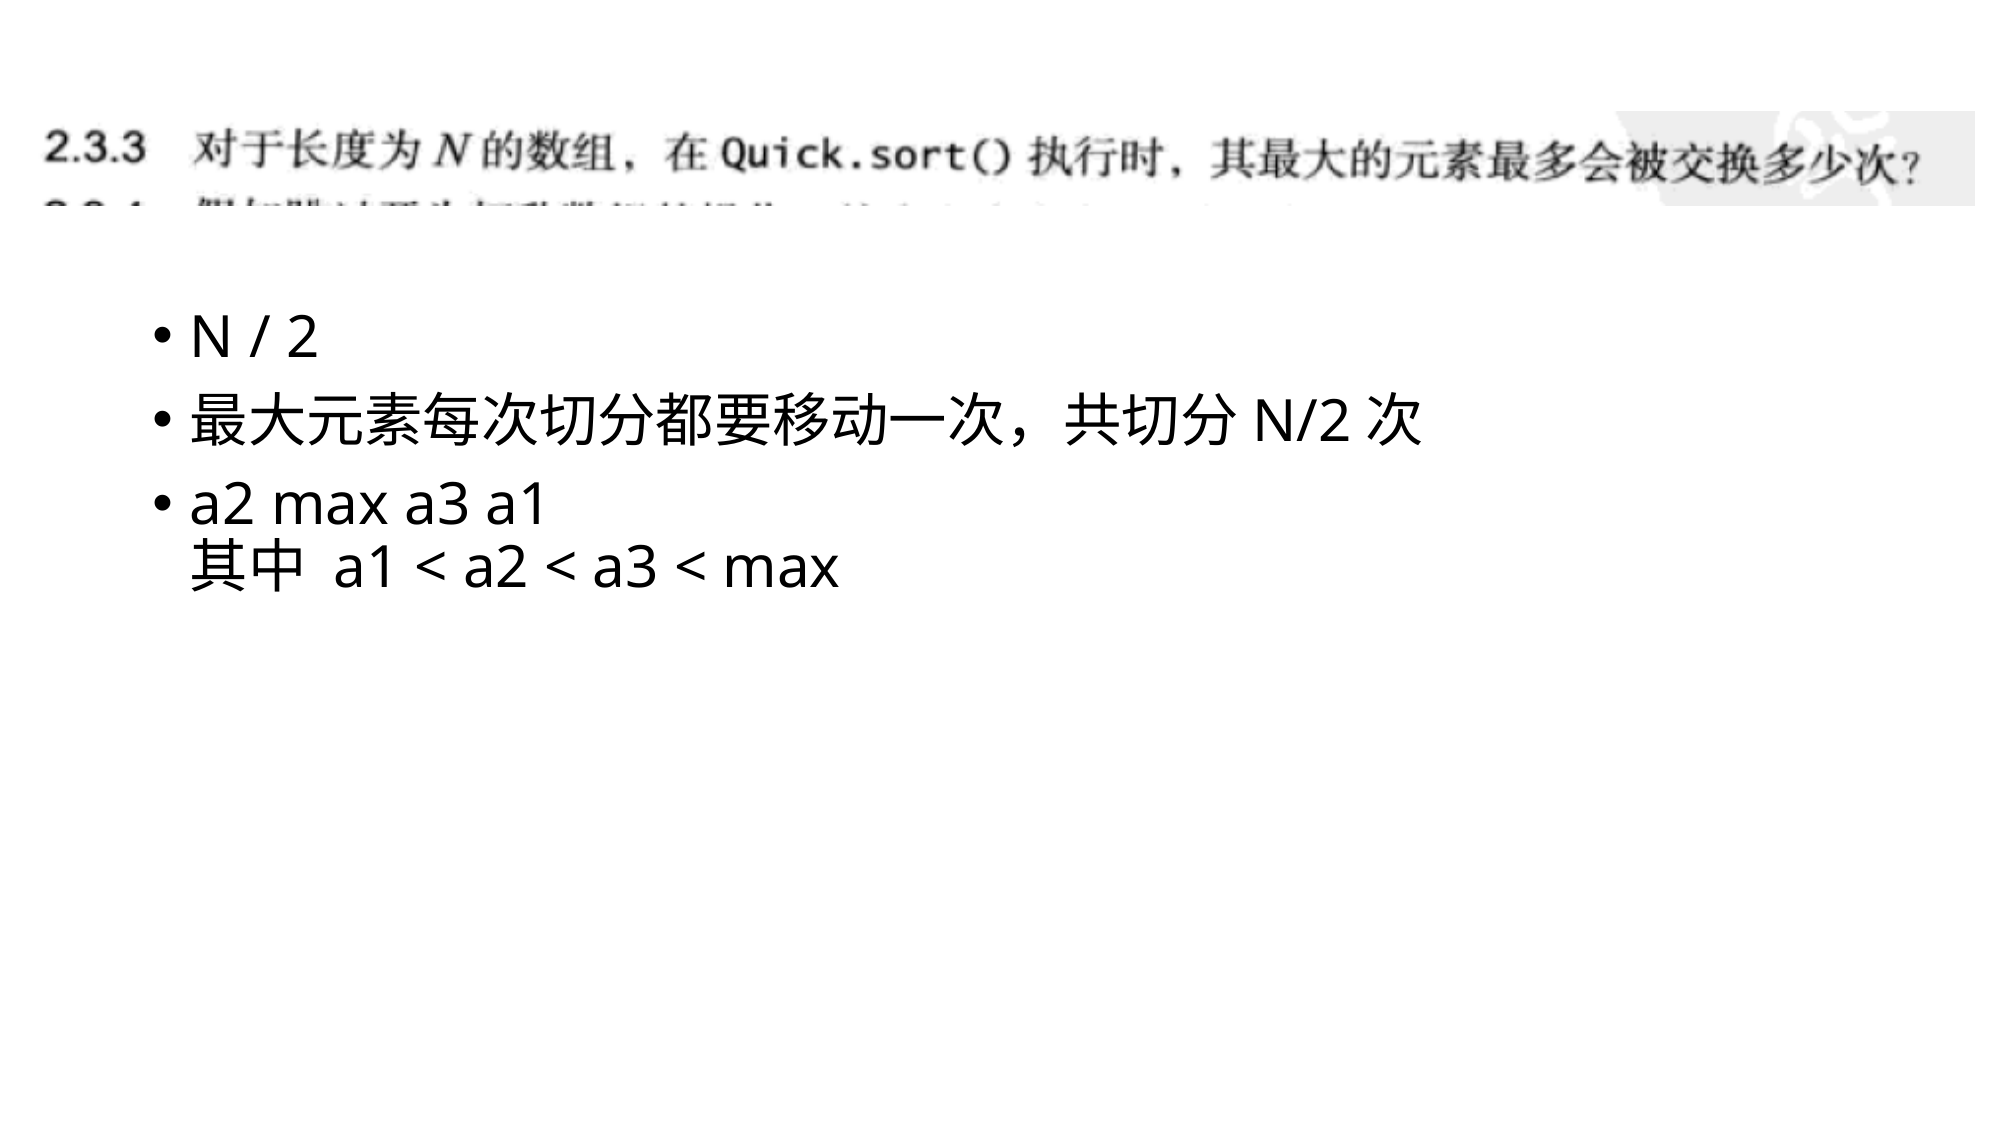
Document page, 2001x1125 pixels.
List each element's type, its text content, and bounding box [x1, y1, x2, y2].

picture [0, 111, 1975, 207]
list N / 2 最大元素每次切分都要移动一次，共切分N/2次 a2 max a3 a1 其中 a1 < a2 < a3 < max [137, 299, 1863, 1014]
